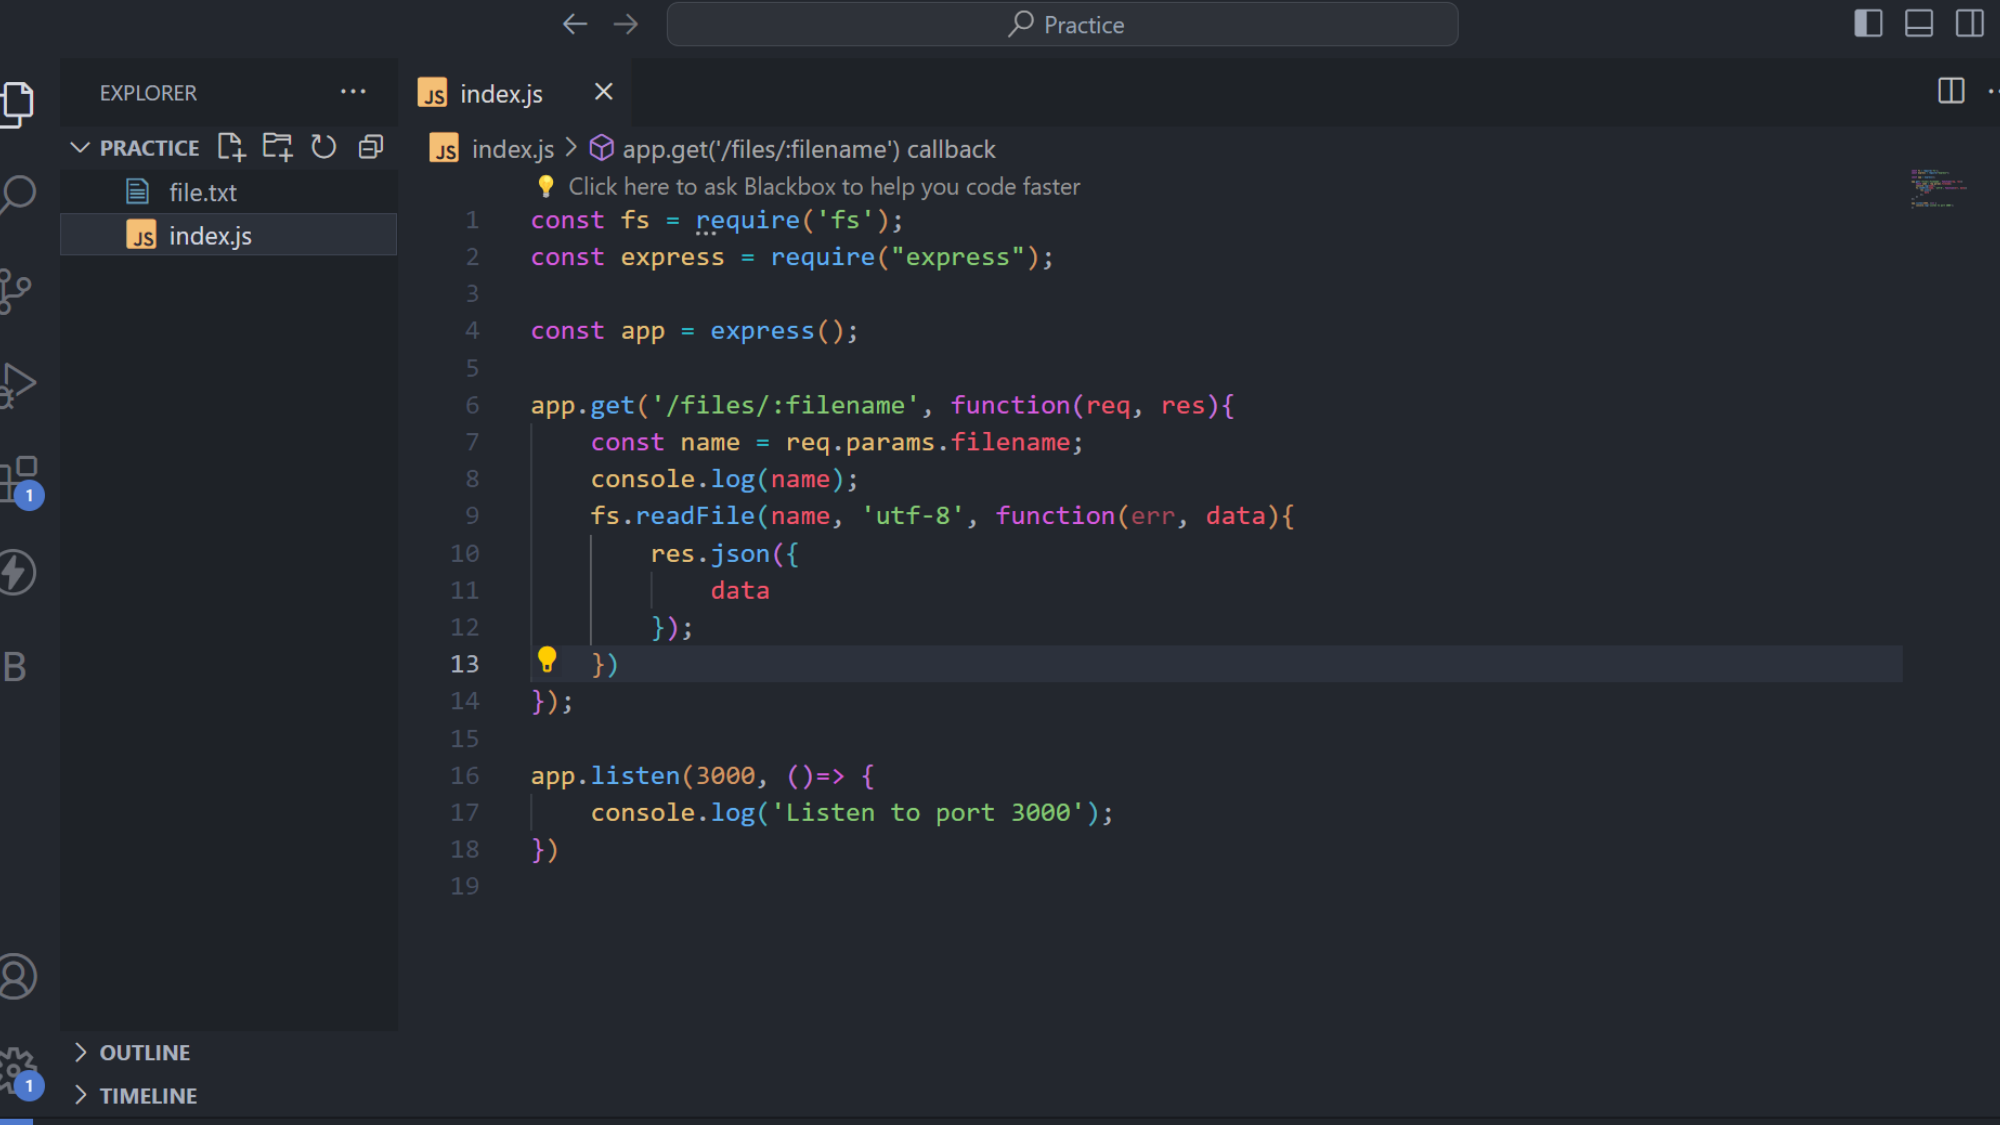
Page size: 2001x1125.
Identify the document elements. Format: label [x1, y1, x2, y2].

list [0, 0, 2000, 1125]
